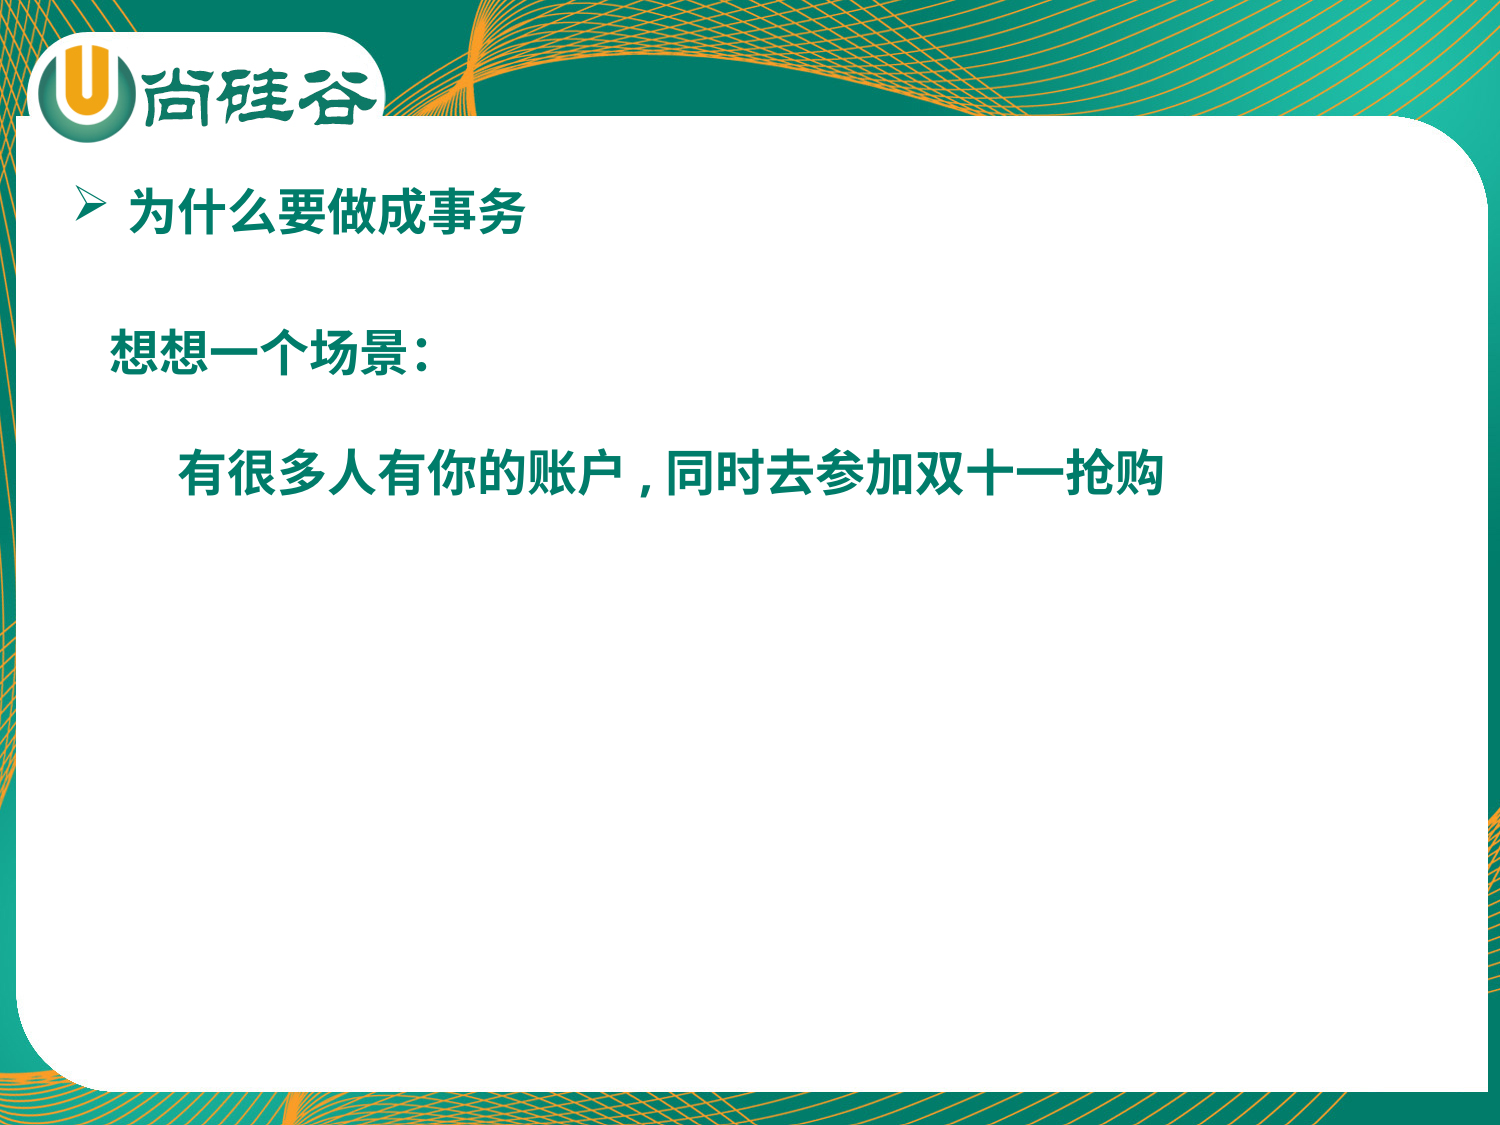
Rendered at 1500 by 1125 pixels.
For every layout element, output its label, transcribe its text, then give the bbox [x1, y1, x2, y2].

text_box 想想一个场景： 有很多人有你的账户,同时去参加双十一抢购 [94, 314, 1499, 510]
text_box 为什么要做成事务 [56, 172, 543, 248]
picture [0, 0, 1500, 1125]
